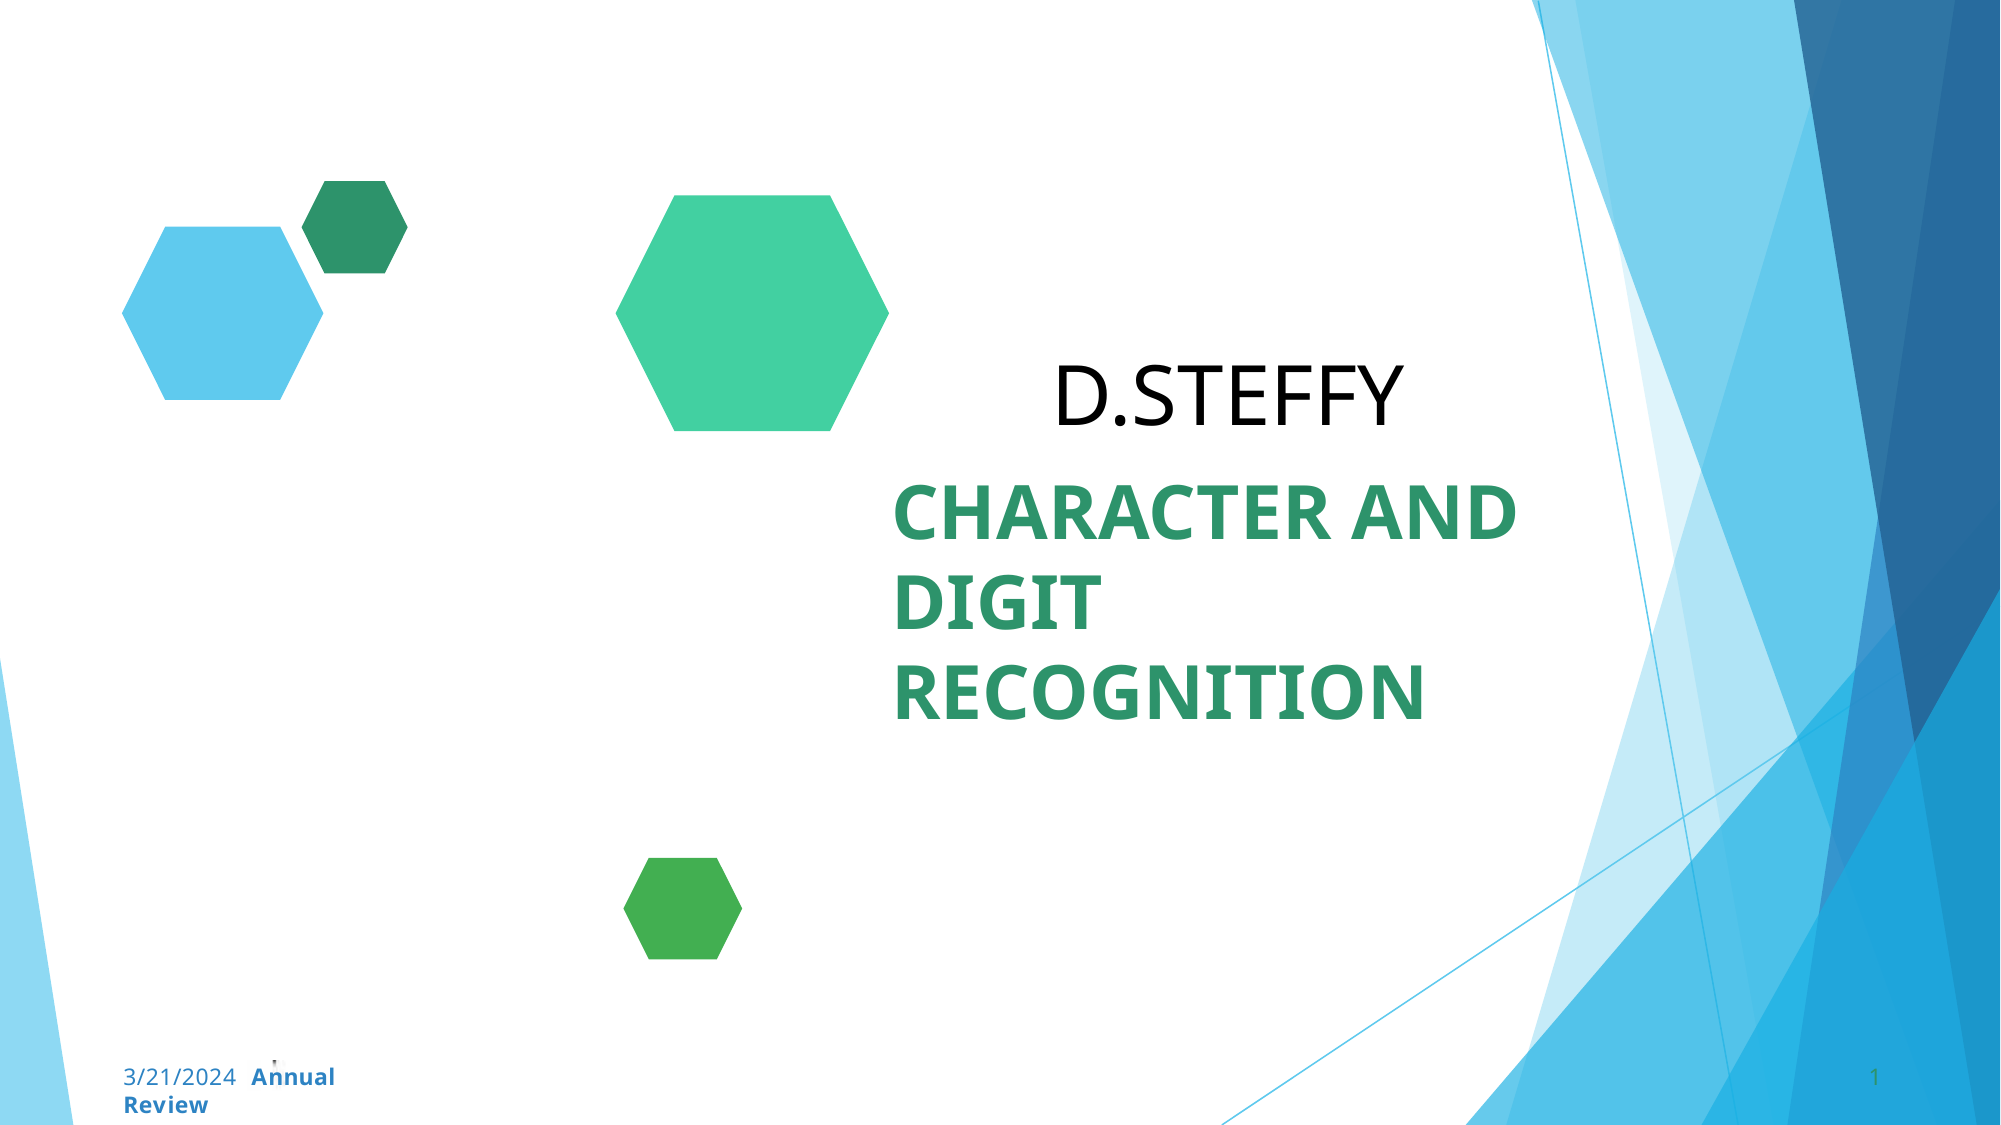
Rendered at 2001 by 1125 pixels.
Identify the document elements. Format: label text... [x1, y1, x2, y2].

picture [110, 1060, 463, 1094]
text_box 3/21/2024 Annual Review [121, 1103, 417, 1118]
text_box [623, 857, 743, 960]
slide_number 1 [1862, 1061, 1888, 1125]
text_box CHARACTER AND DIGIT RECOGNITION [889, 462, 1600, 922]
text_box [615, 195, 890, 339]
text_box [121, 180, 408, 401]
title D.STEFFY [524, 339, 1476, 530]
